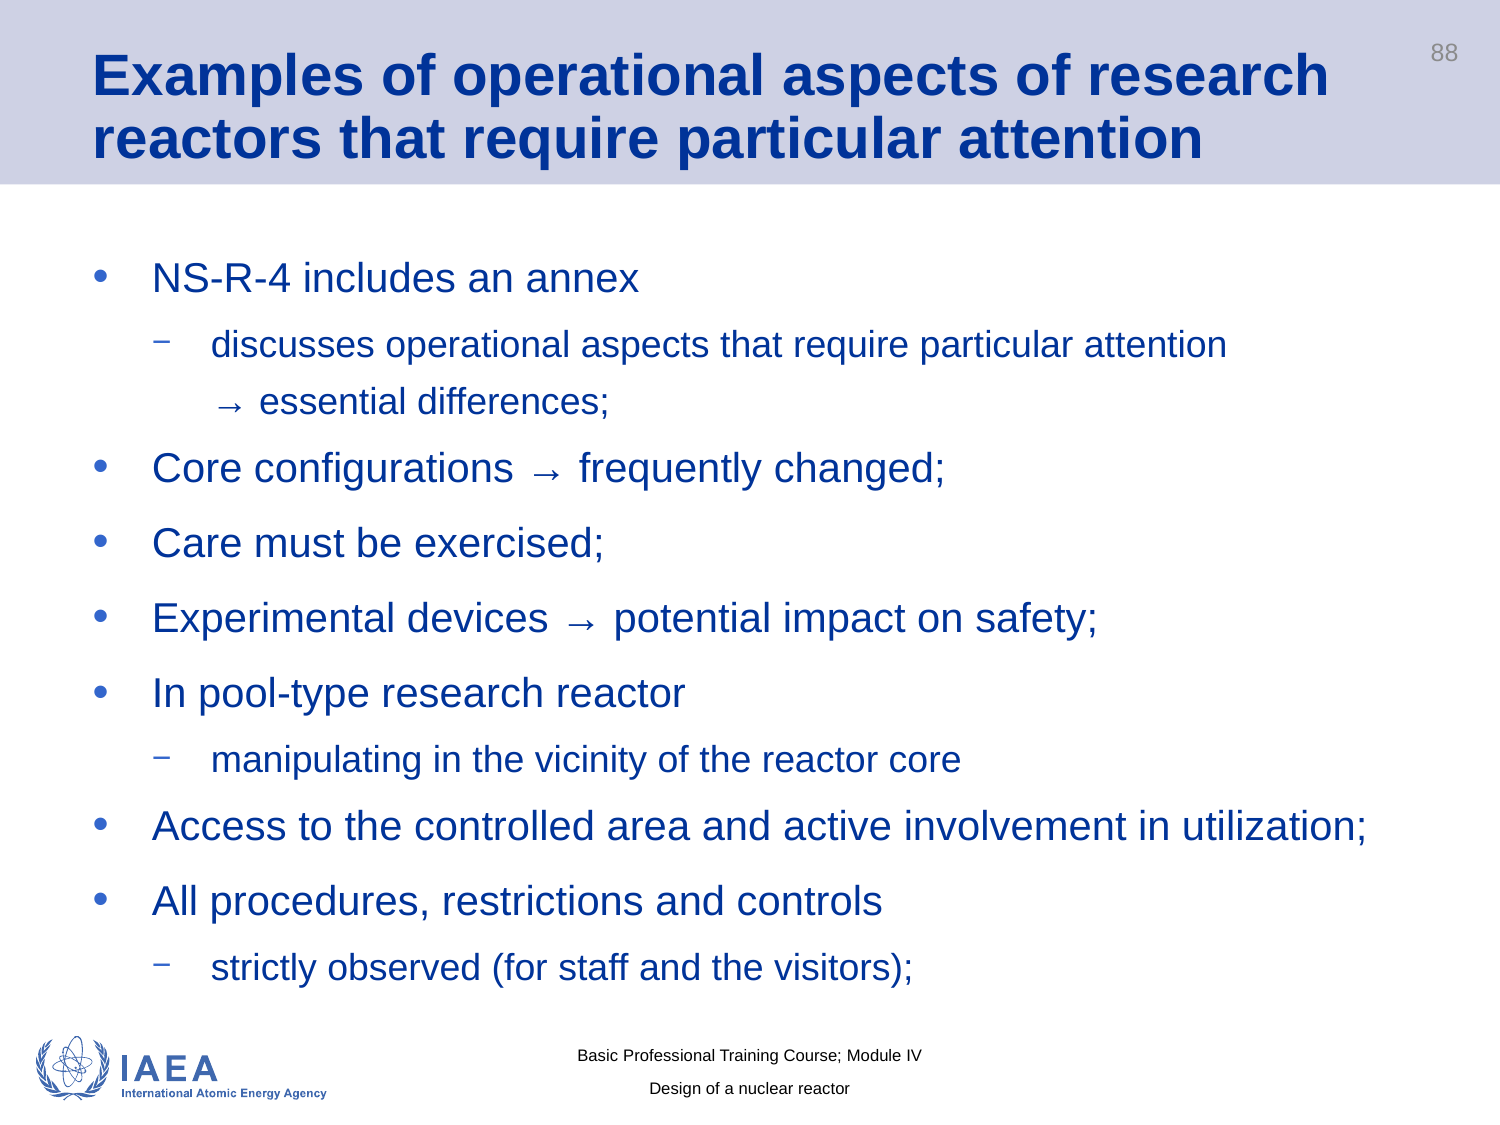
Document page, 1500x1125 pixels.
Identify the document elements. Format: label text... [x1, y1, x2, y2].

list NS-R-4 includes an annex discusses operational aspects that require particular attention → essential differences; Core configurations → frequently changed; Care must be exercised; Experimental devices → potential impact on safety; In pool-type research reactor manipulating in the vicinity of the reactor core Access to the controlled area and active involvement in utilization; All procedures, restrictions and controls strictly observed (for staff and the visitors); [77, 243, 1424, 1012]
slide_number 88 [1368, 31, 1465, 92]
title Examples of operational aspects of research reactors that require particular attention [77, 31, 1424, 185]
